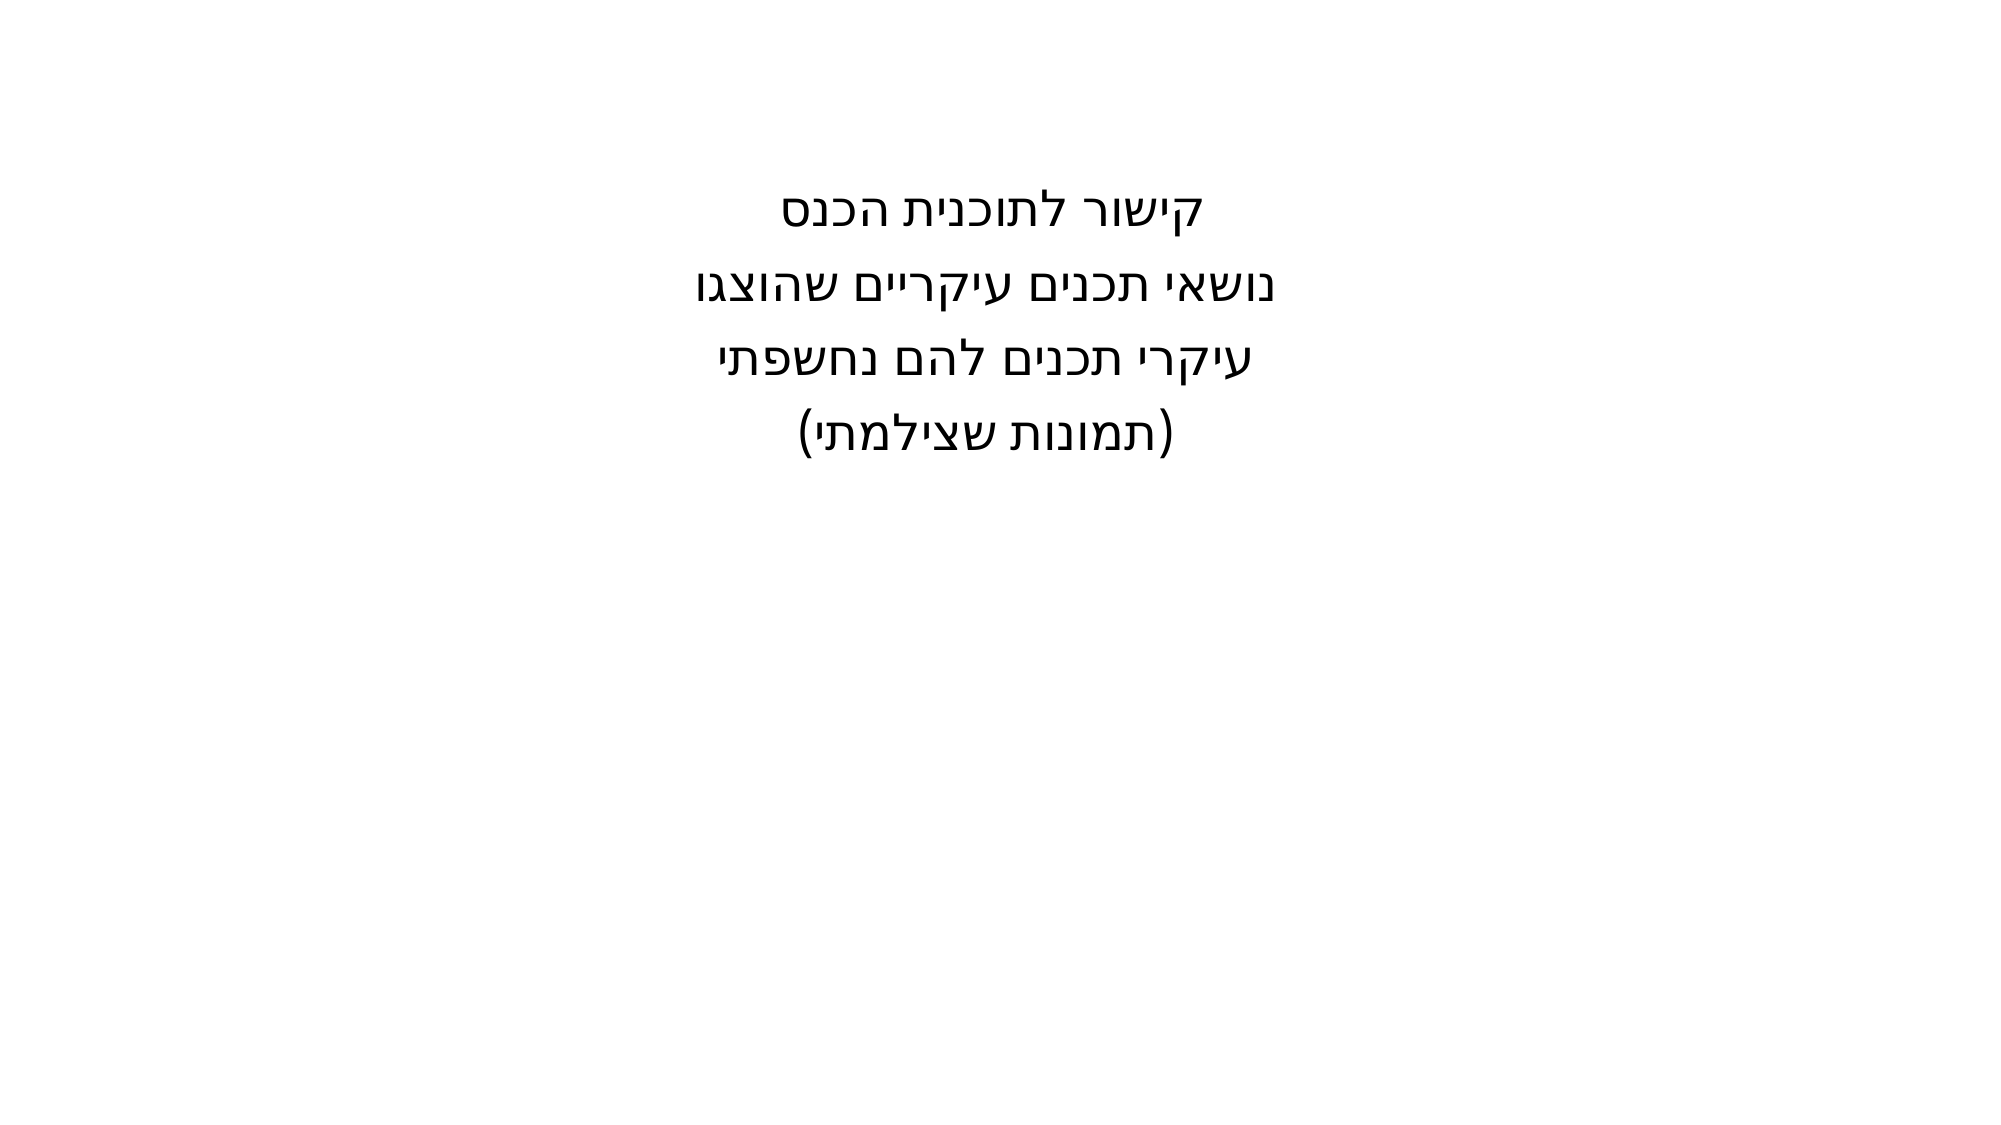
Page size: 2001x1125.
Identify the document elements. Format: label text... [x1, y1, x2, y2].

subtitle קישור לתוכנית הכנס נושאי תכנים עיקריים שהוצגו עיקרי תכנים להם נחשפתי (תמונות שצילמתי) [236, 175, 1737, 690]
